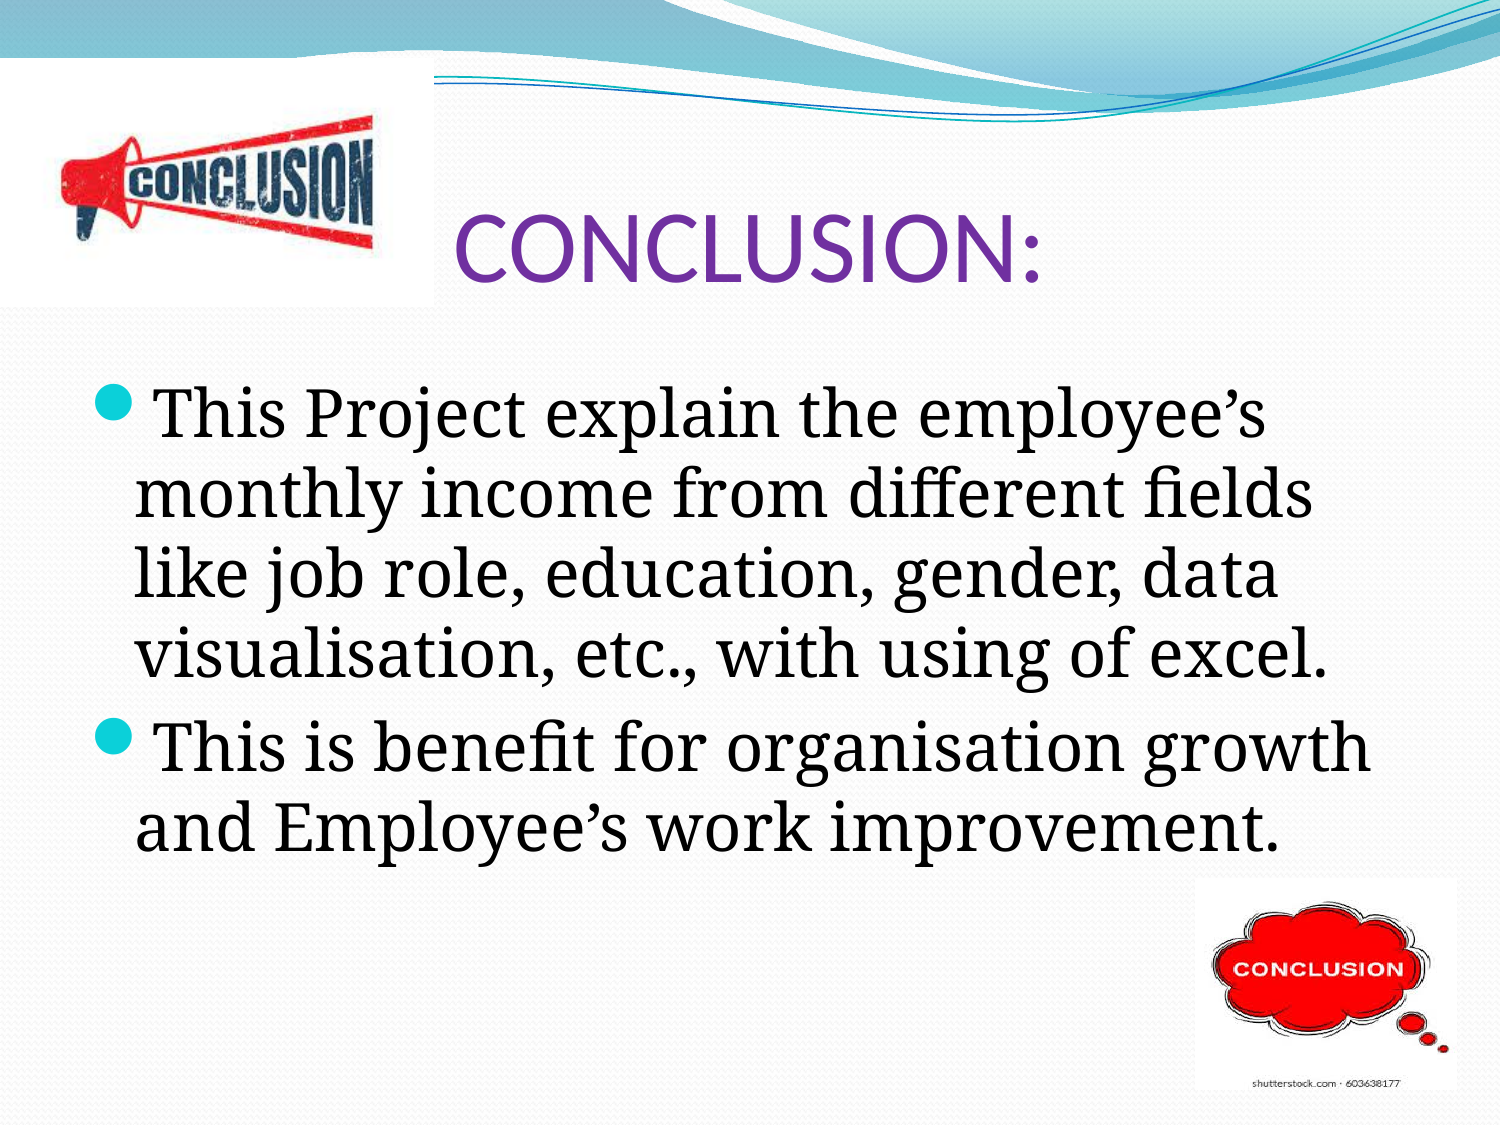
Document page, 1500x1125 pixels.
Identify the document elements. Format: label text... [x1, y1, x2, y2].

picture [0, 58, 434, 308]
title CONCLUSION: [439, 115, 1425, 303]
list This Project explain the employee’s monthly income from different fields like job role, education, gender, data visualisation, etc., with using of excel. This is benefit for organisation growth and Employee’s work improvement. [75, 363, 1425, 1038]
picture [1195, 878, 1457, 1091]
